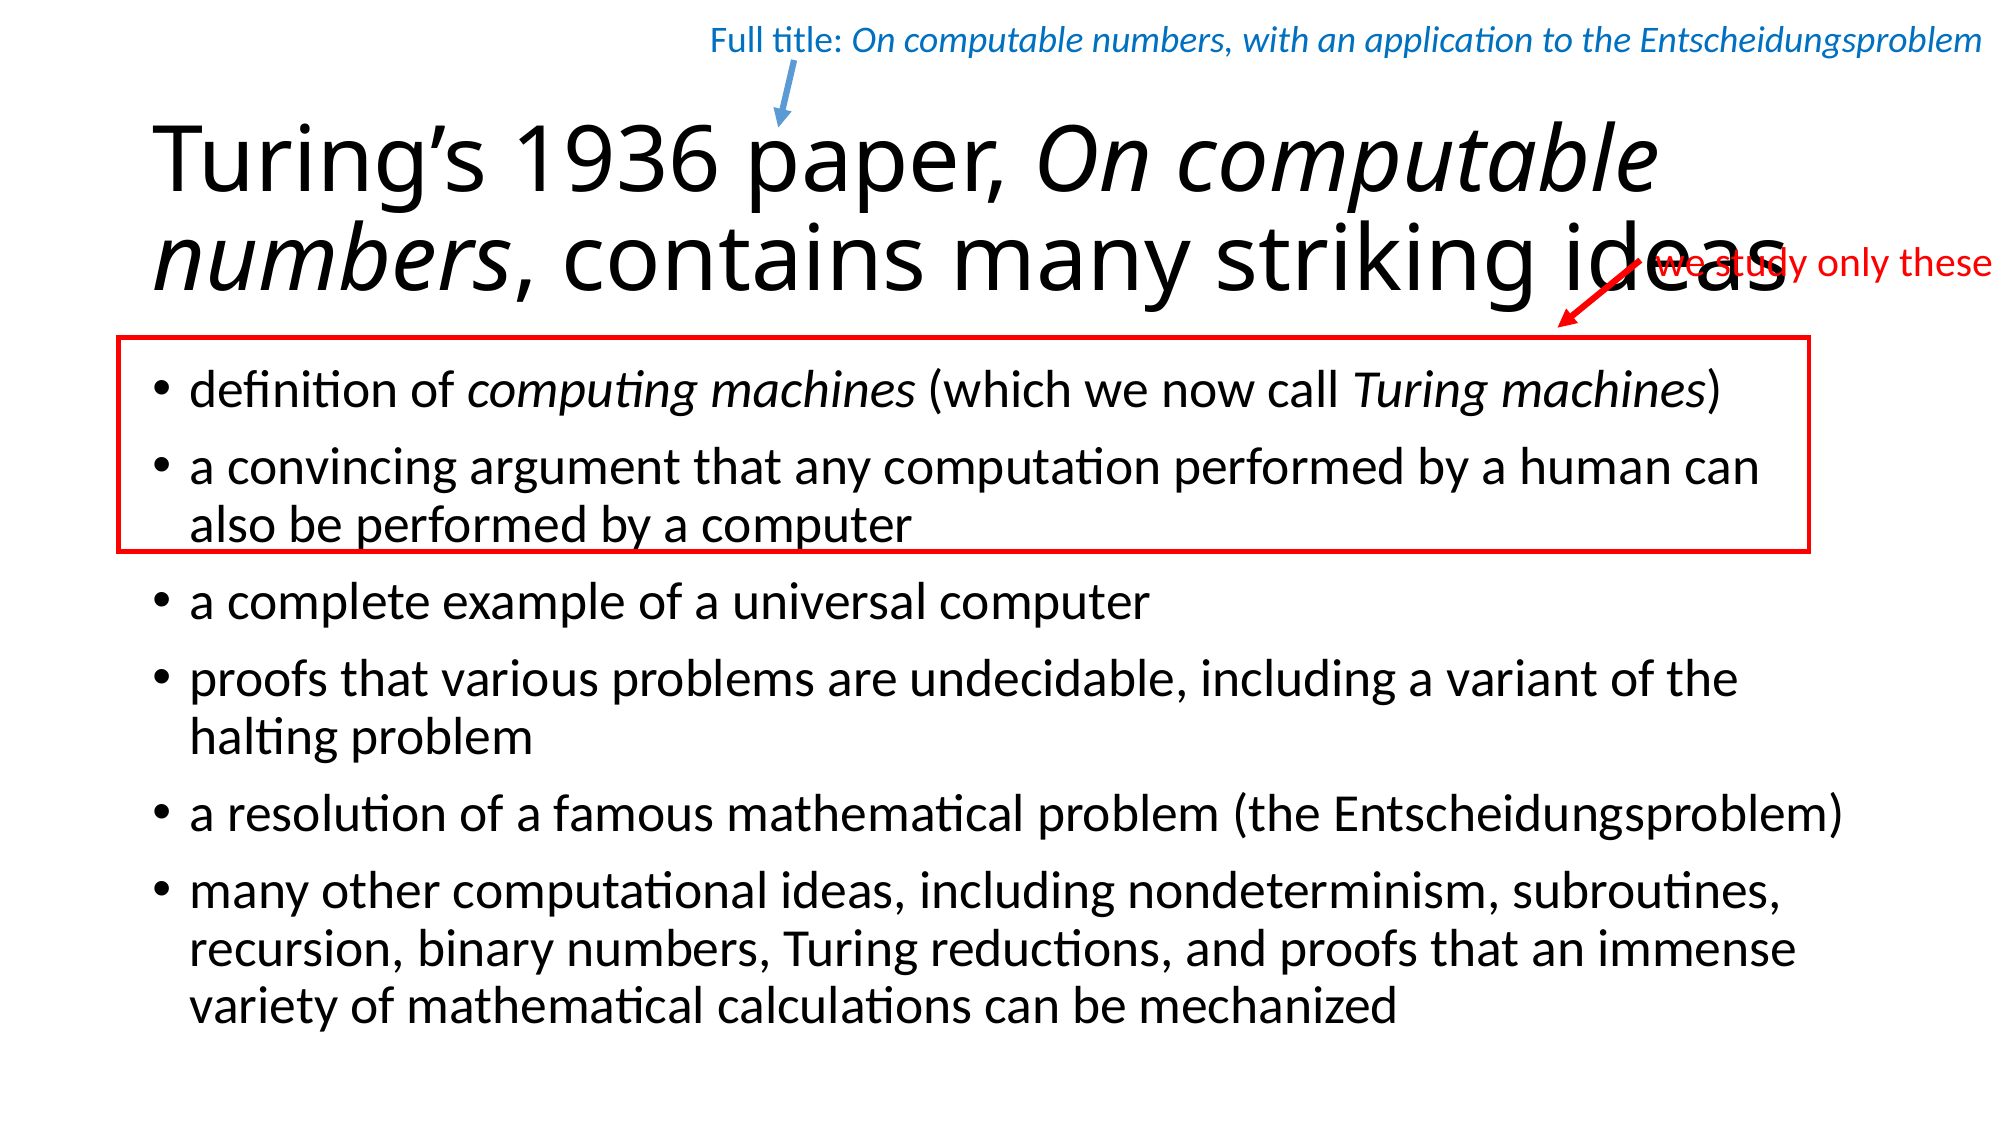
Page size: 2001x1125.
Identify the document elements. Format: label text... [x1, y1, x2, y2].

list definition of computing machines (which we now call Turing machines) a convincing argument that any computation performed by a human can also be performed by a computer a complete example of a universal computer proofs that various problems are undecidable, including a variant of the halting problem a resolution of a famous mathematical problem (the Entscheidungsproblem) many other computational ideas, including nondeterminism, subroutines, recursion, binary numbers, Turing reductions, and proofs that an immense variety of mathematical calculations can be mechanized [137, 552, 1863, 1068]
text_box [118, 227, 2000, 552]
title Turing’s 1936 paper, On computable numbers, contains many striking ideas [137, 102, 1863, 227]
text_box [681, 7, 2000, 128]
